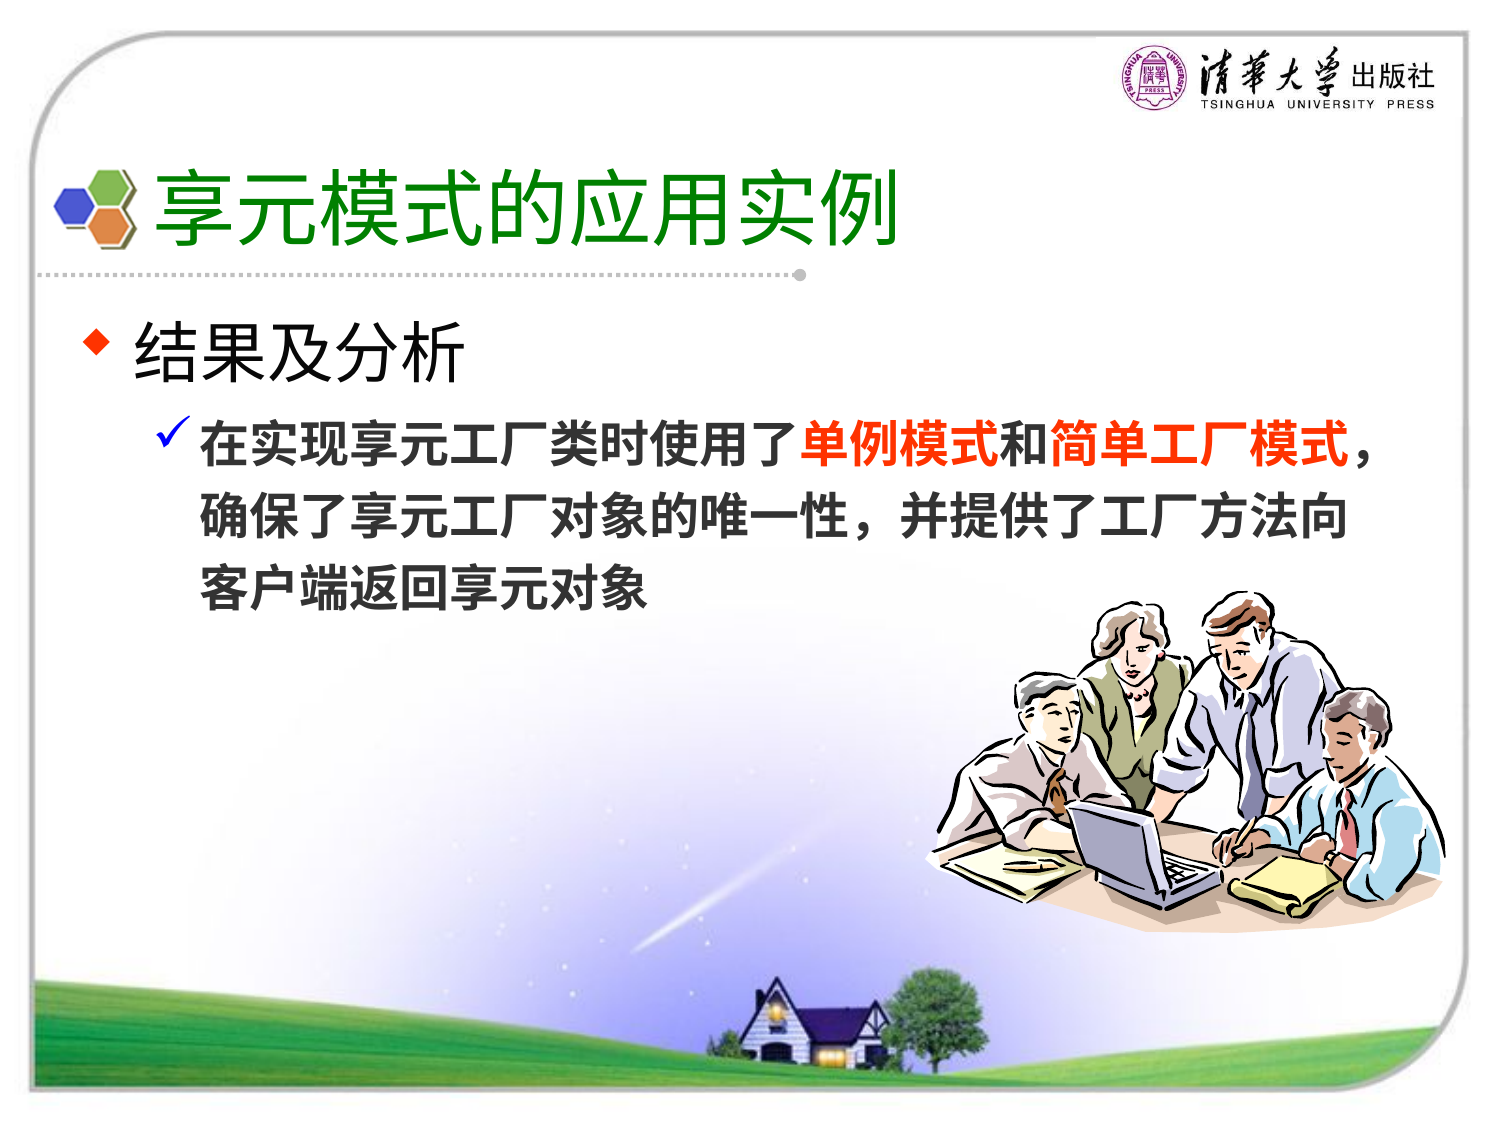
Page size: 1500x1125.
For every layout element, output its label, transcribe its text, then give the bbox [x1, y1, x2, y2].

picture [0, 75, 1500, 1125]
title 享元模式的应用实例 [137, 149, 1175, 263]
list 结果及分析 在实现享元工厂类时使用了单例模式和简单工厂模式，确保了享元工厂对象的唯一性，并提供了工厂方法向客户端返回享元对象 [62, 287, 1413, 963]
text_box [0, 0, 1500, 75]
